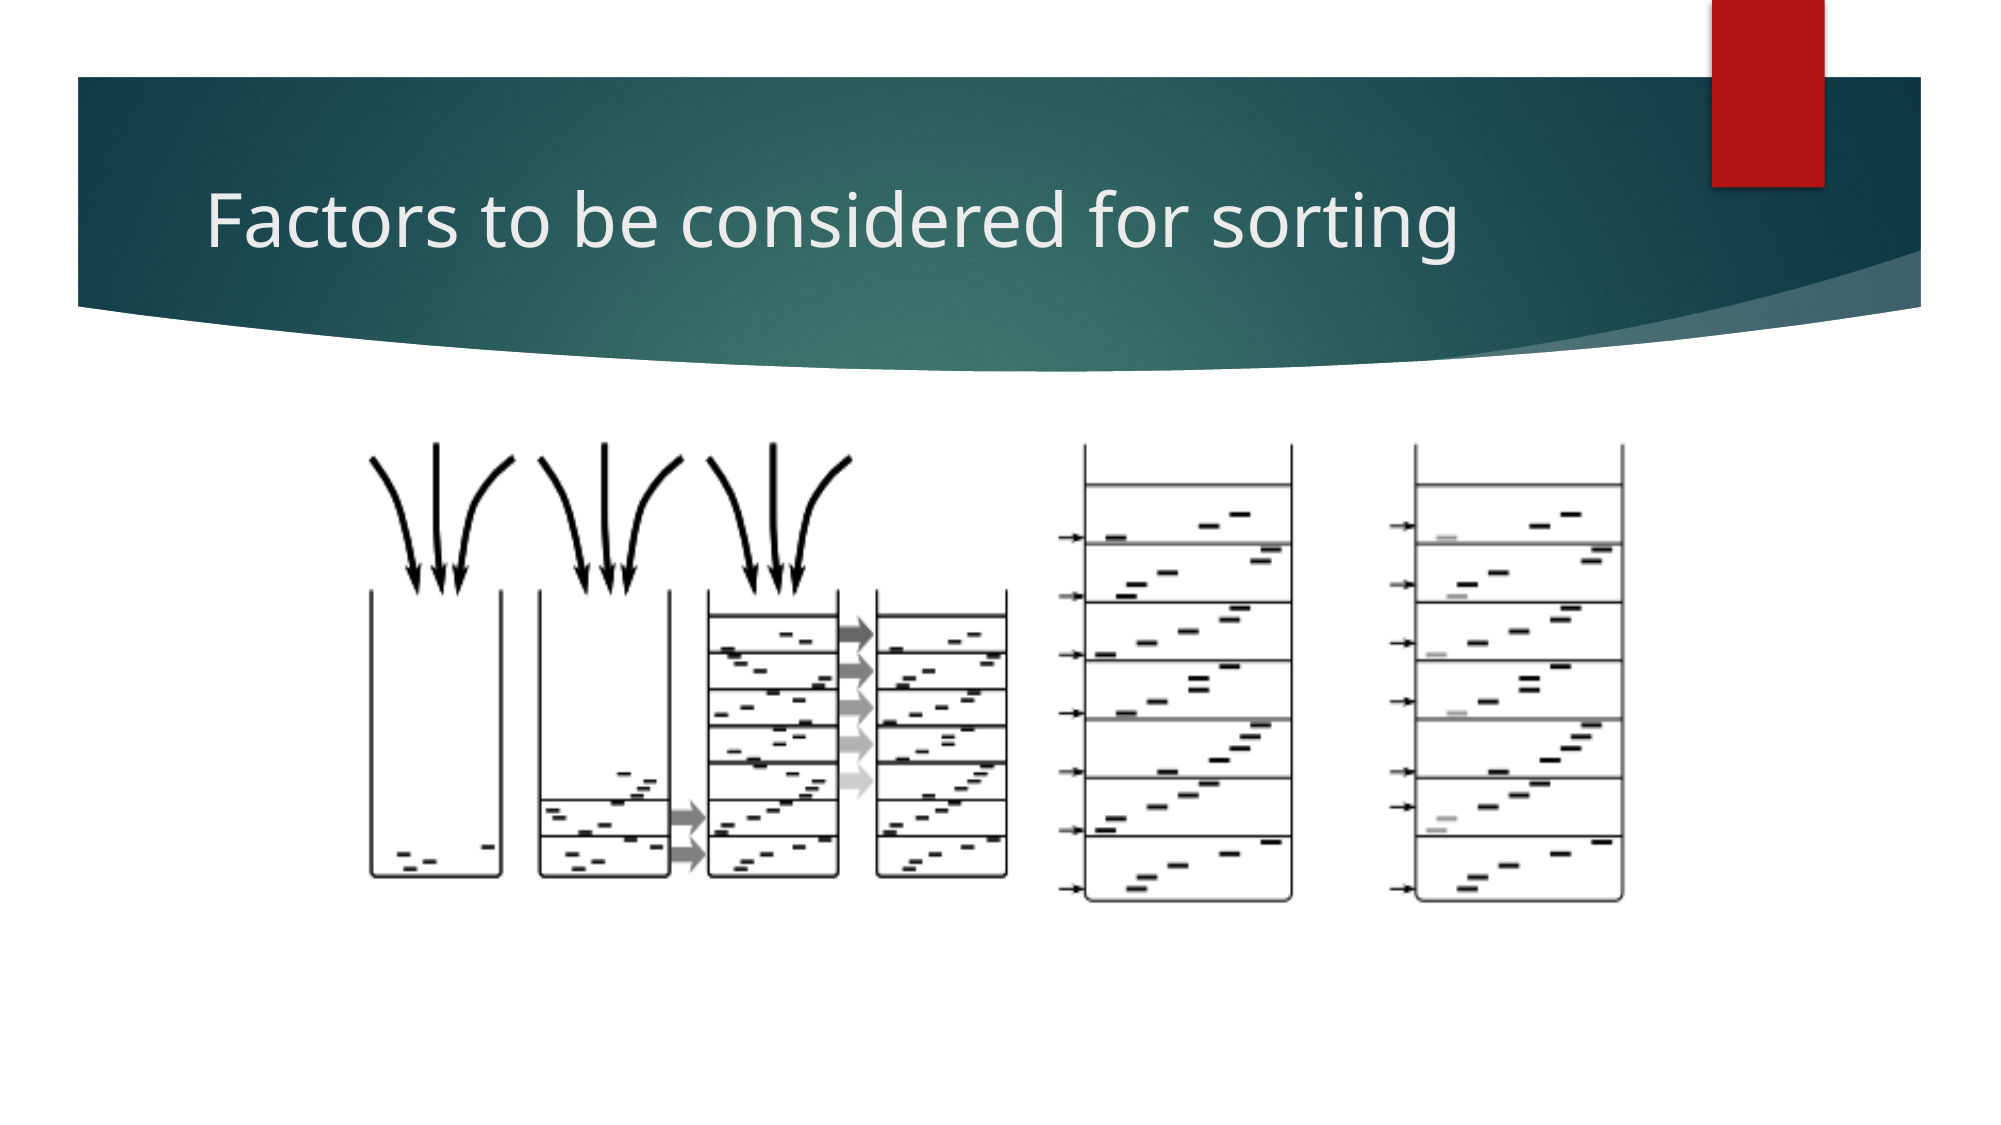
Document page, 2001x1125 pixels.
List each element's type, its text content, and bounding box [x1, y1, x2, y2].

title Factors to be considered for sorting [189, 159, 1638, 276]
picture [291, 390, 1870, 920]
